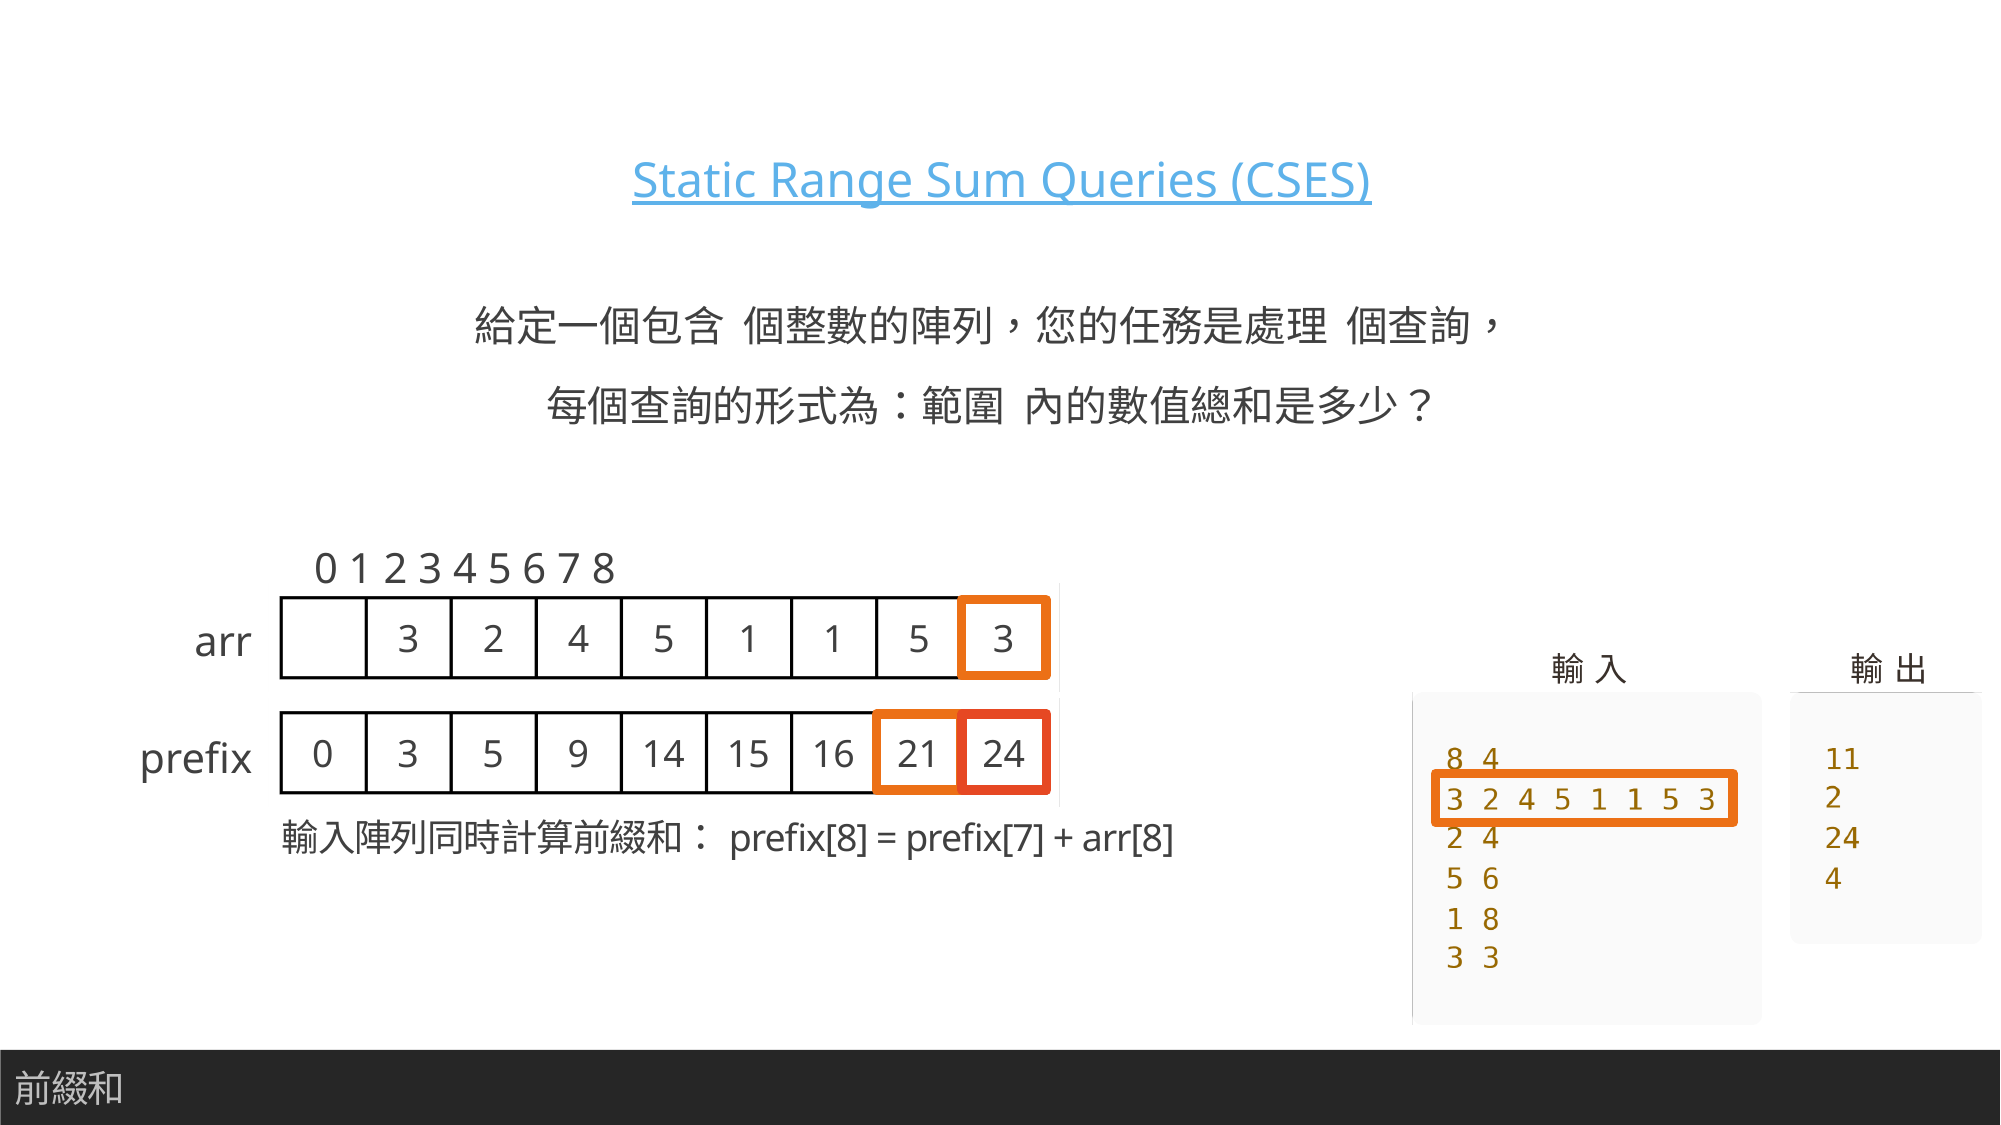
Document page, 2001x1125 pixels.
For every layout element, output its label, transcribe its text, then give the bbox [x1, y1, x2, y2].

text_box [189, 134, 1798, 451]
text_box 0 1 2 3 4 5 6 7 8 [284, 510, 1028, 579]
text_box 輸入陣列同時計算前綴和：prefix[8] = prefix[7] + arr[8] [266, 811, 1233, 908]
text_box arr [72, 582, 265, 692]
picture [266, 582, 1061, 693]
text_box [875, 599, 1048, 791]
picture [266, 697, 1061, 808]
text_box prefix [72, 703, 263, 807]
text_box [1410, 635, 1983, 1026]
text_box 前綴和 [0, 1062, 616, 1125]
